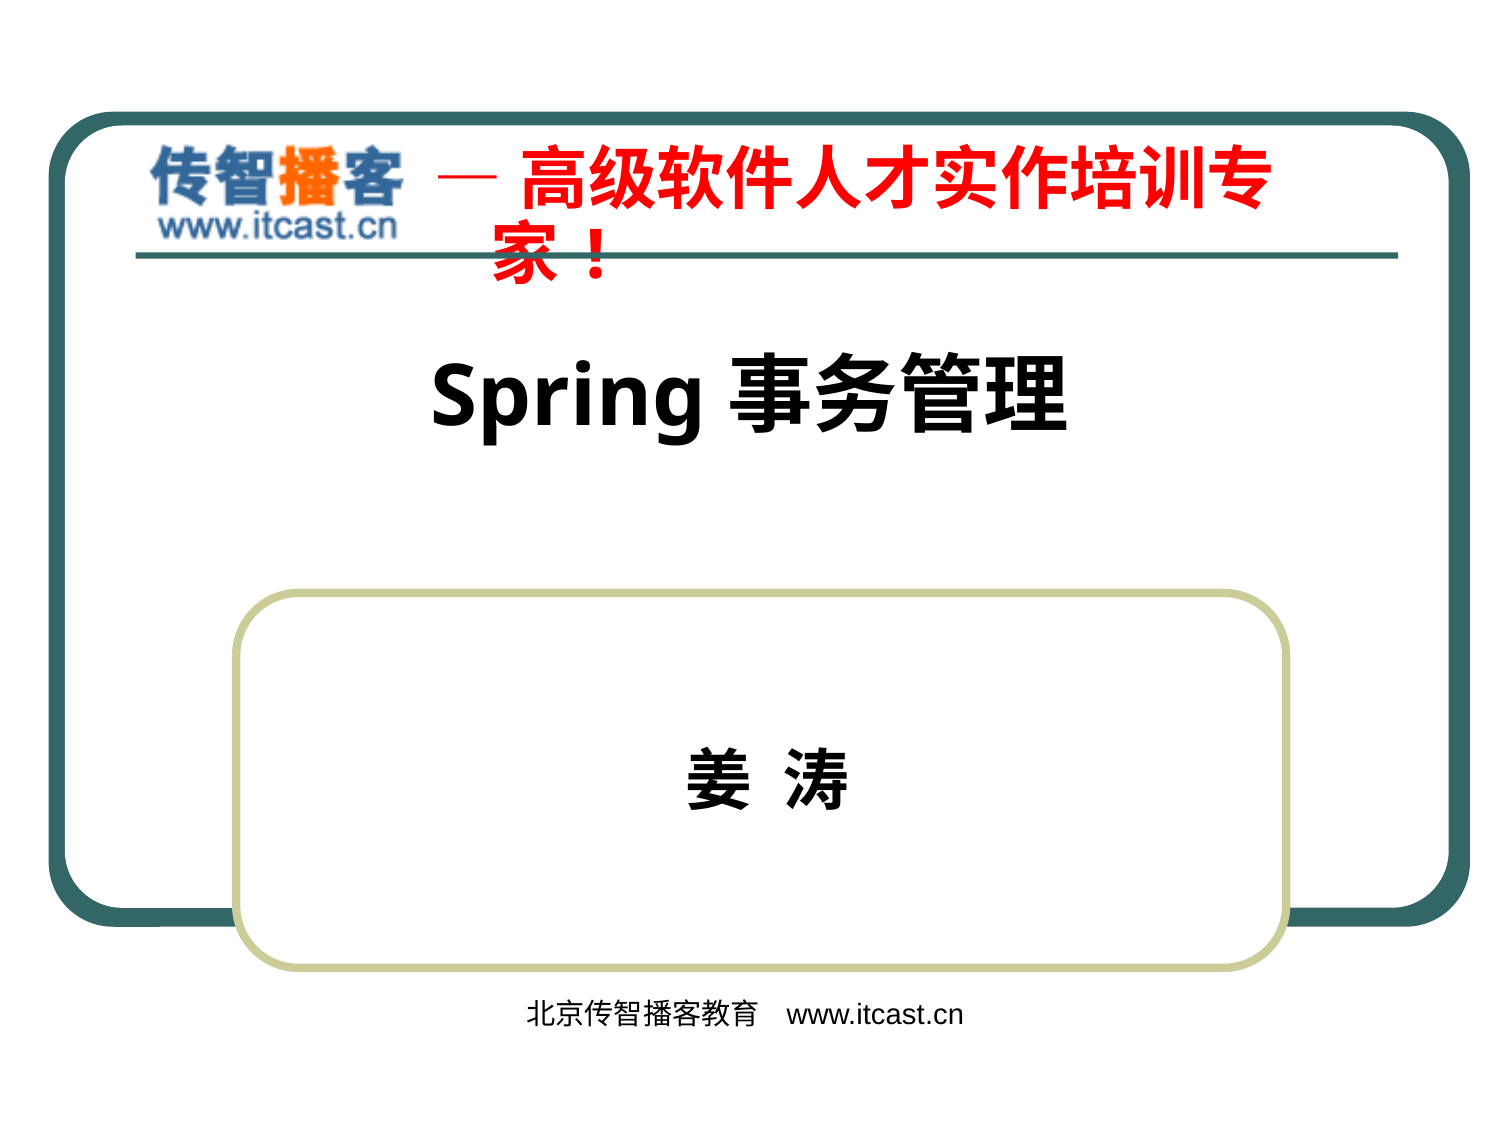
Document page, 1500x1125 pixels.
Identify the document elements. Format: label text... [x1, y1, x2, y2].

title Spring事务管理 [88, 314, 1412, 468]
footer 北京传智播客教育 www.itcast.cn [490, 987, 1001, 1063]
picture [147, 137, 408, 242]
text_box 姜 涛 [324, 739, 1211, 827]
